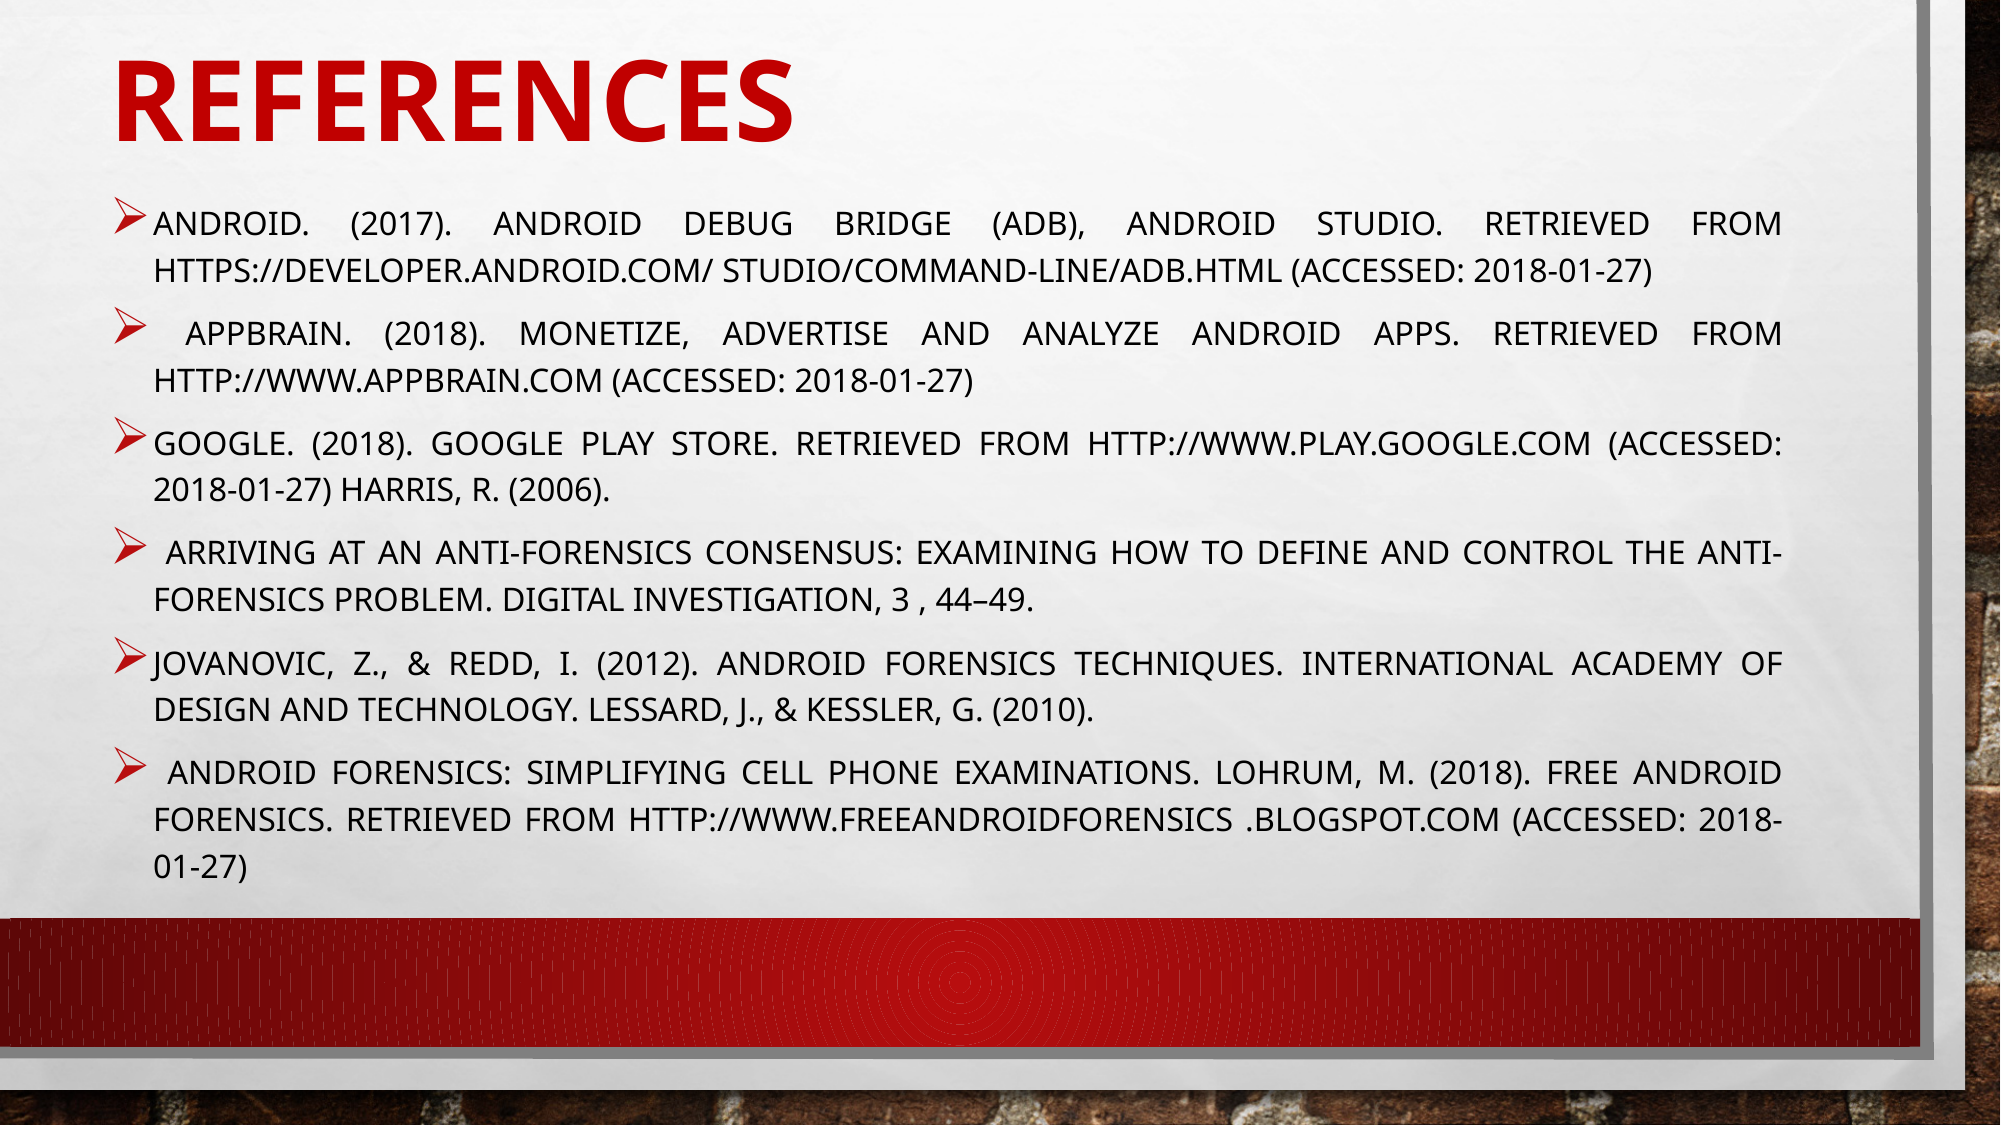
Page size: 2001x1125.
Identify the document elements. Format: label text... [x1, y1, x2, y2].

picture [0, 0, 2000, 1125]
list Android. (2017). Android debug bridge (adb), android studio. Retrieved from https://developer.android.com/ studio/command-line/adb.html (Accessed: 2018-01-27) AppBrain. (2018). Monetize, advertise and analyze android apps. Retrieved from http://www.Appbrain.com (Accessed: 2018-01-27) Google. (2018). Google play store. Retrieved from http://www.Play.google.com (Accessed: 2018-01-27) Harris, R. (2006). Arriving at an anti-forensics consensus: Examining how to define and control the anti-forensics problem. digital investigation, 3 , 44–49. Jovanovic, Z., & Redd, I. (2012). Android forensics techniques. International Academy of Design and Technology. Lessard, J., & Kessler, G. (2010). Android forensics: Simplifying cell phone examinations. Lohrum, M. (2018). Free android forensics. Retrieved from http://www.Freeandroidforensics .blogspot.com (Accessed: 2018-01-27) [95, 187, 1801, 895]
title REFERENCES [94, 77, 1801, 267]
